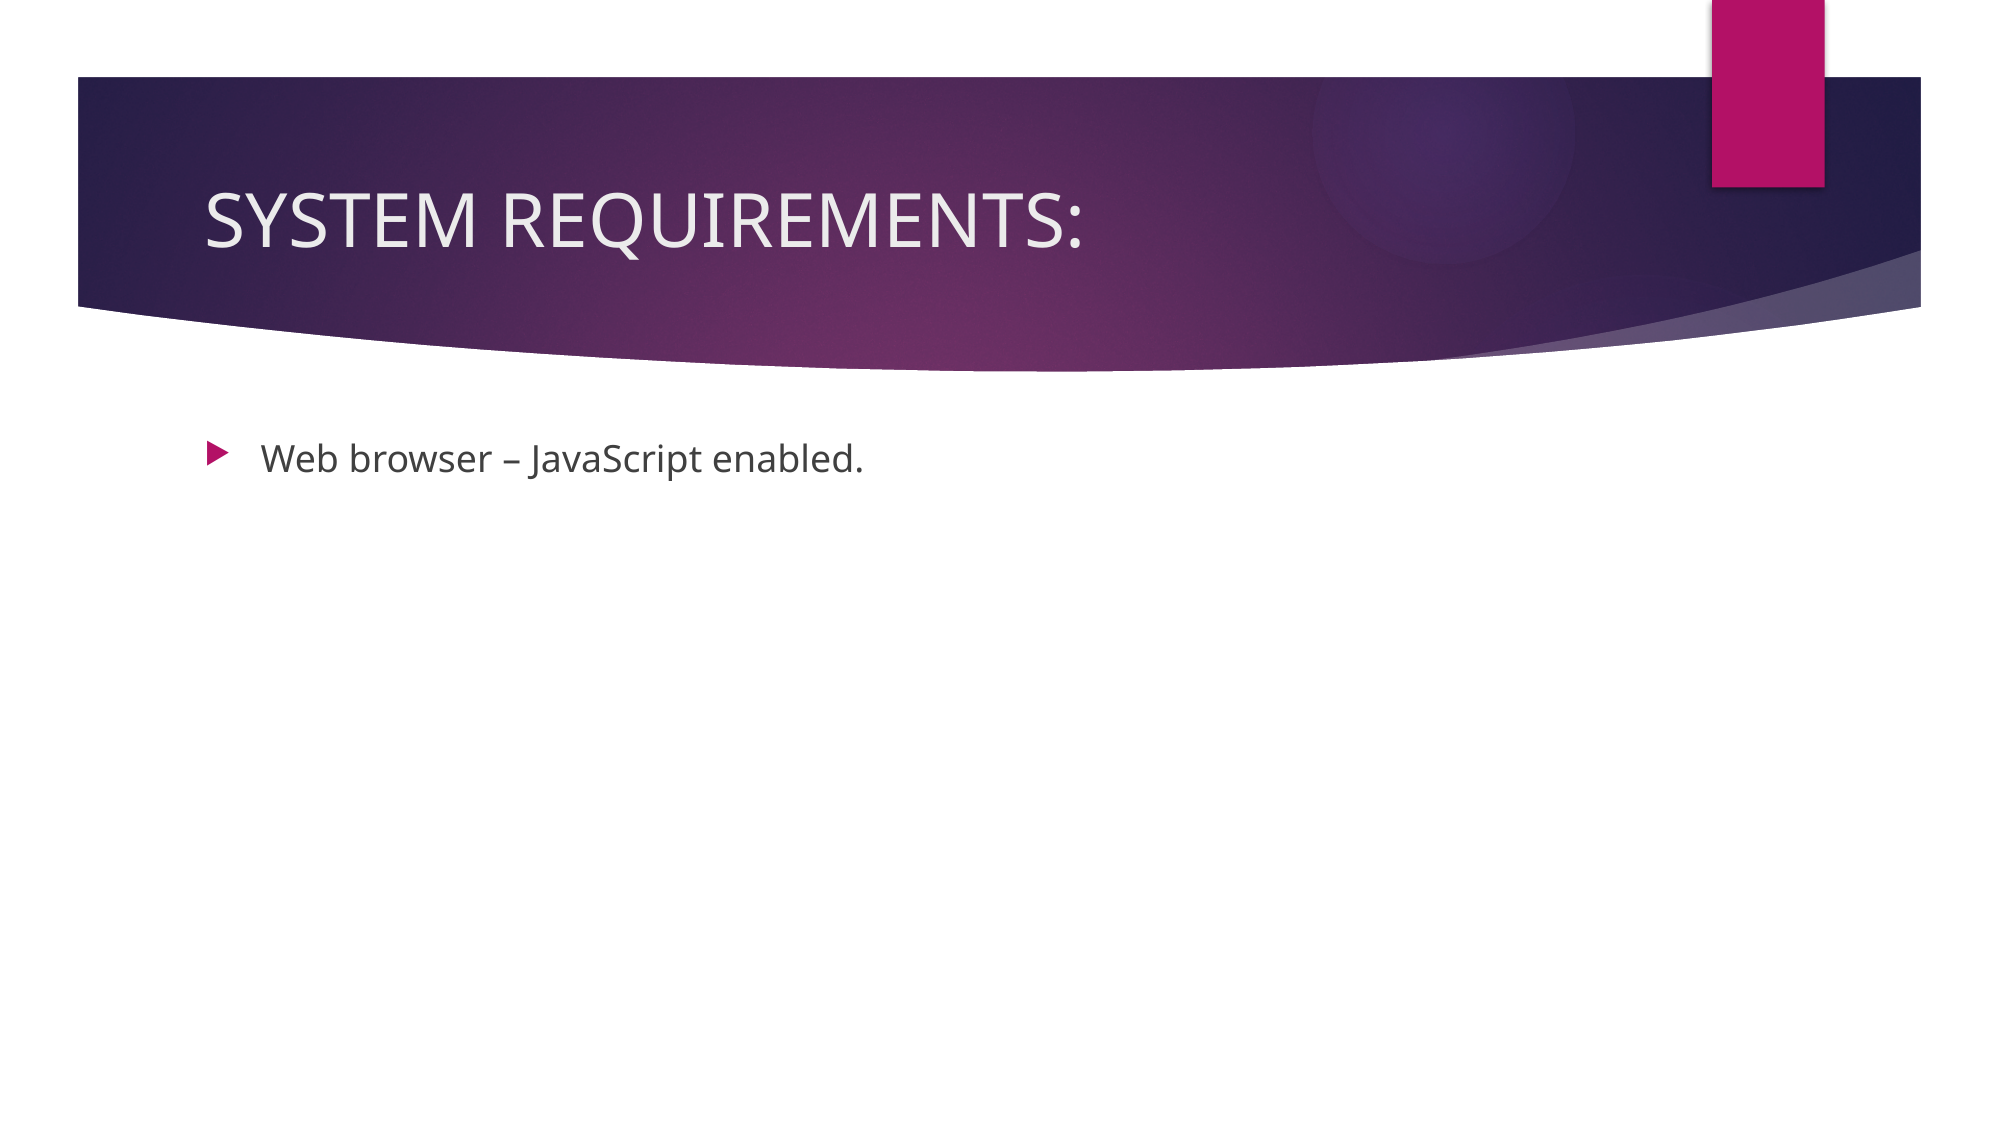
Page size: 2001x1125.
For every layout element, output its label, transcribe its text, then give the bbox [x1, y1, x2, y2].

title SYSTEM REQUIREMENTS: [189, 159, 1627, 276]
list Web browser – JavaScript enabled. [189, 427, 1638, 988]
